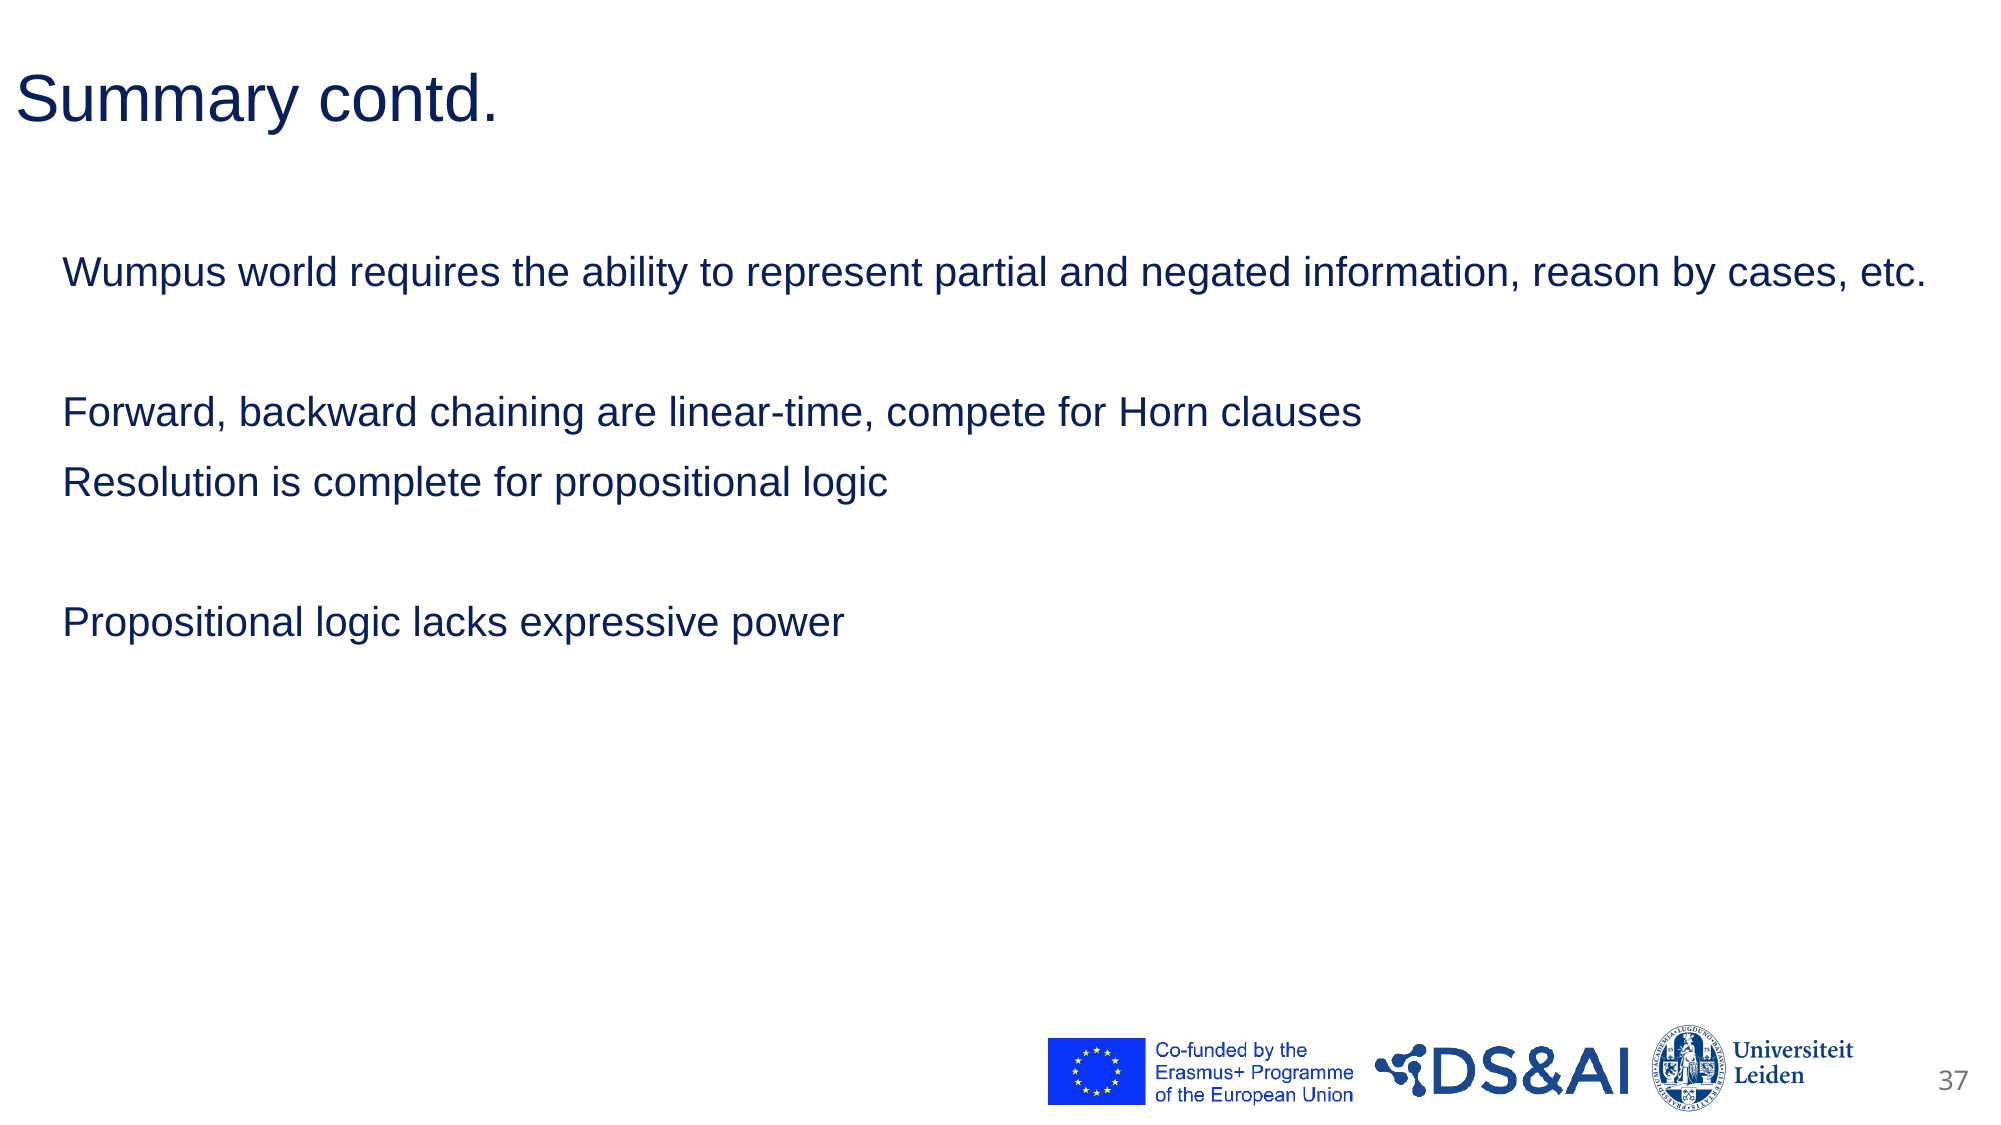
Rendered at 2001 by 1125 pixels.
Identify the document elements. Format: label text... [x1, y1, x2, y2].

list Wumpus world requires the ability to represent partial and negated information, reason by cases, etc. Forward, backward chaining are linear-time, compete for Horn clauses Resolution is complete for propositional logic Propositional logic lacks expressive power [47, 221, 1953, 1013]
picture [1031, 1013, 1857, 1125]
slide_number 37 [1921, 1049, 1985, 1115]
title Summary contd. [0, 10, 2000, 180]
